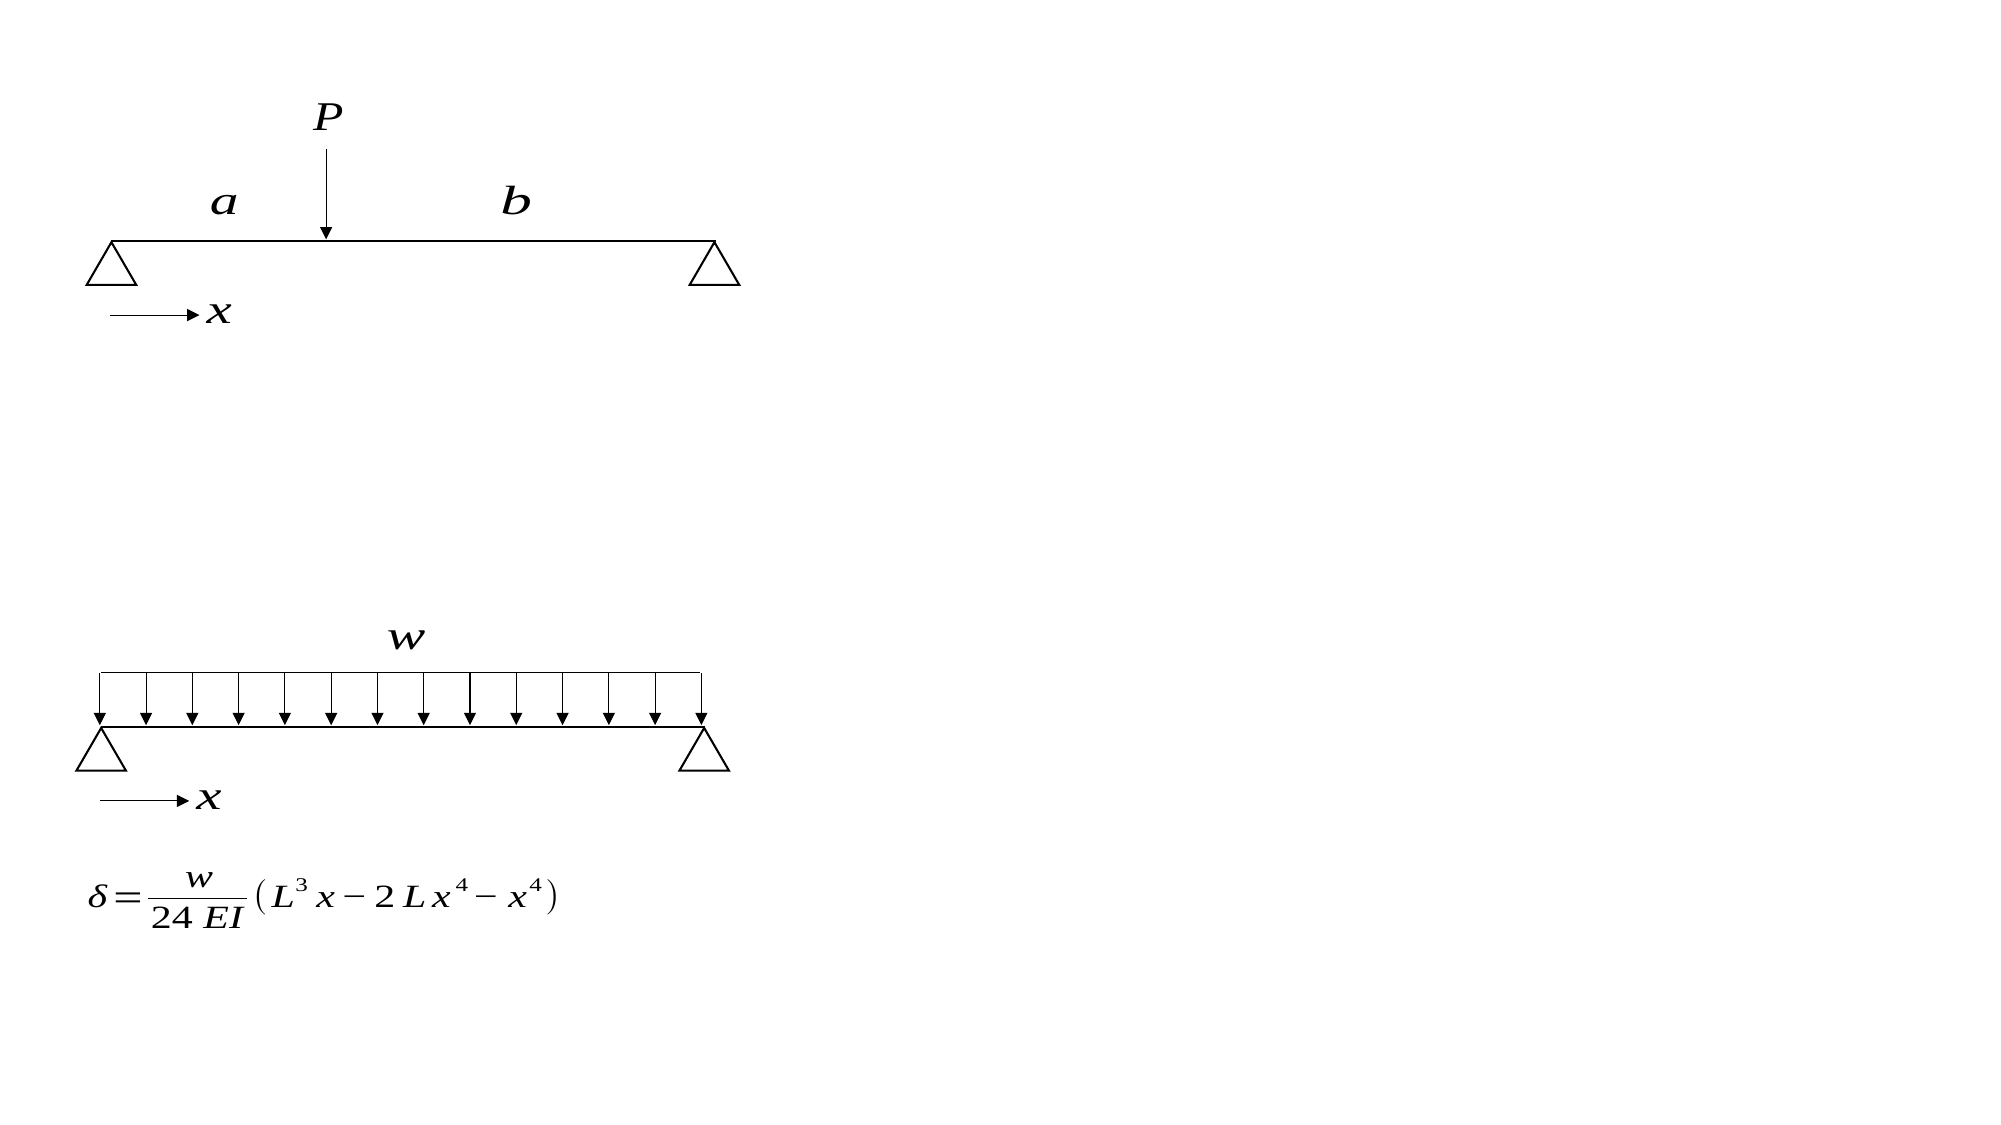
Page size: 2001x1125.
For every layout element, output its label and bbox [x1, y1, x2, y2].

text_box [677, 727, 731, 772]
text_box [687, 241, 742, 286]
text_box [74, 725, 128, 772]
text_box [84, 240, 139, 286]
